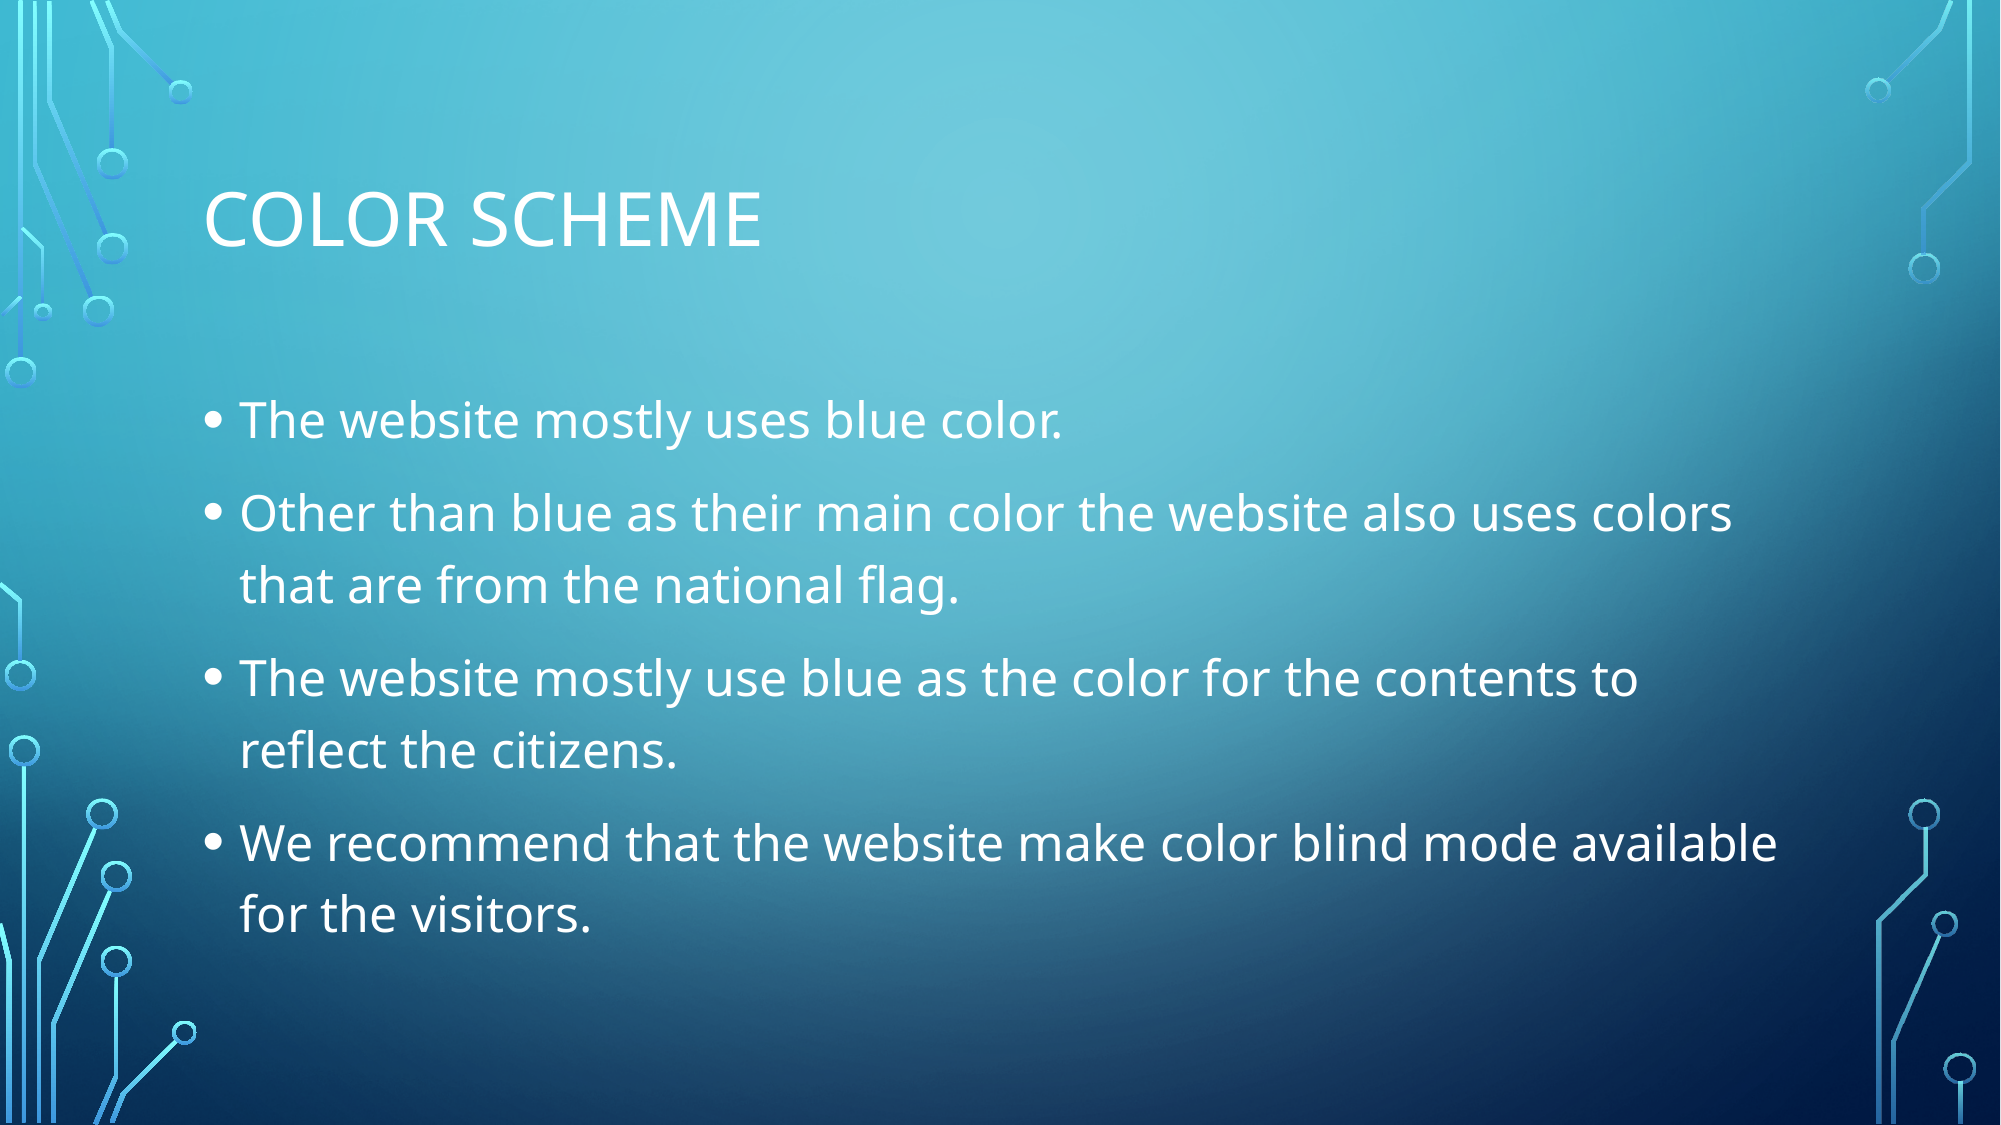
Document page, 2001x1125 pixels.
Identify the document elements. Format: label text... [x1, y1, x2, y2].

title Color scheme [187, 101, 1813, 344]
list The website mostly uses blue color. Other than blue as their main color the website also uses colors that are from the national flag. The website mostly use blue as the color for the contents to reflect the citizens. We recommend that the website make color blind mode available for the visitors. [187, 369, 1813, 950]
